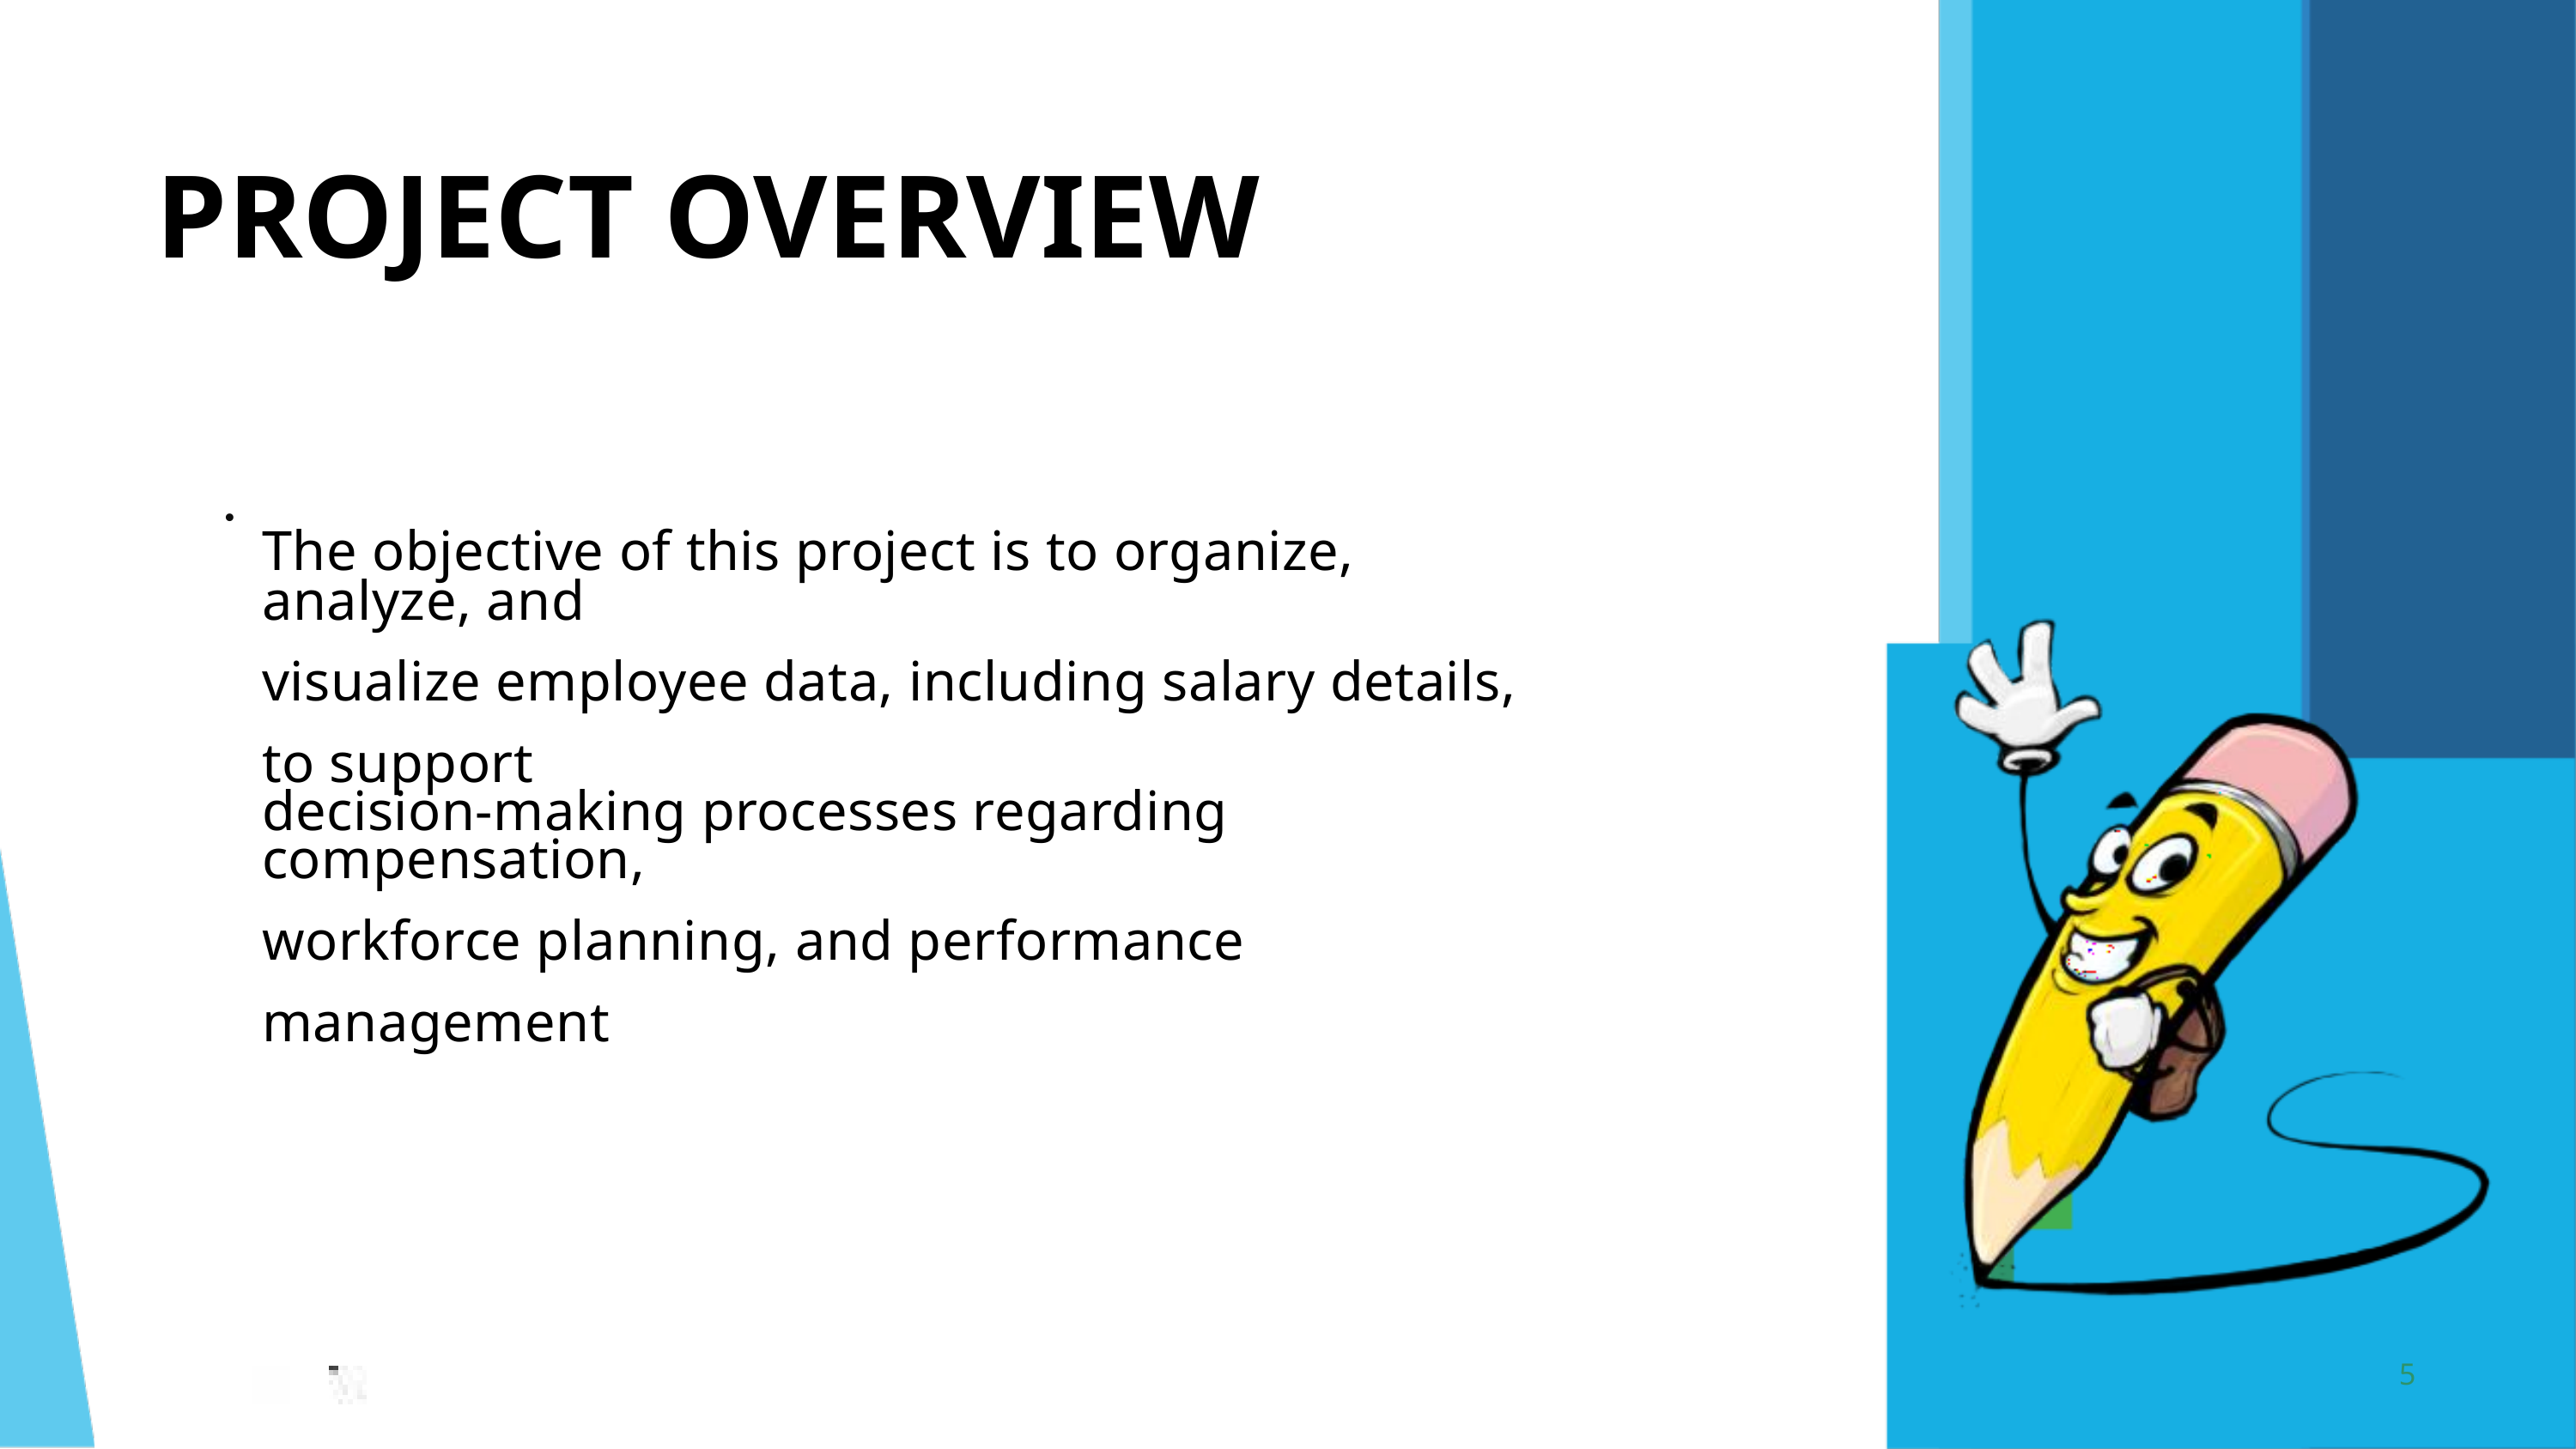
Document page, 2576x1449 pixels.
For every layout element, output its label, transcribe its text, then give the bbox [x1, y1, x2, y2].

text_box [0, 846, 95, 1449]
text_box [143, 1366, 597, 1410]
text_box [1829, 559, 2576, 1365]
text_box The objective of this project is to organize, analyze, and visualize employee data, including salary details, to support decision-making processes regarding compensation, workforce planning, and performance management [262, 531, 1564, 1052]
text_box 5 [2398, 1373, 2415, 1391]
text_box [1564, 0, 2576, 1449]
text_box PROJECT OVERVIEW [155, 121, 1283, 282]
text_box . [222, 475, 240, 534]
